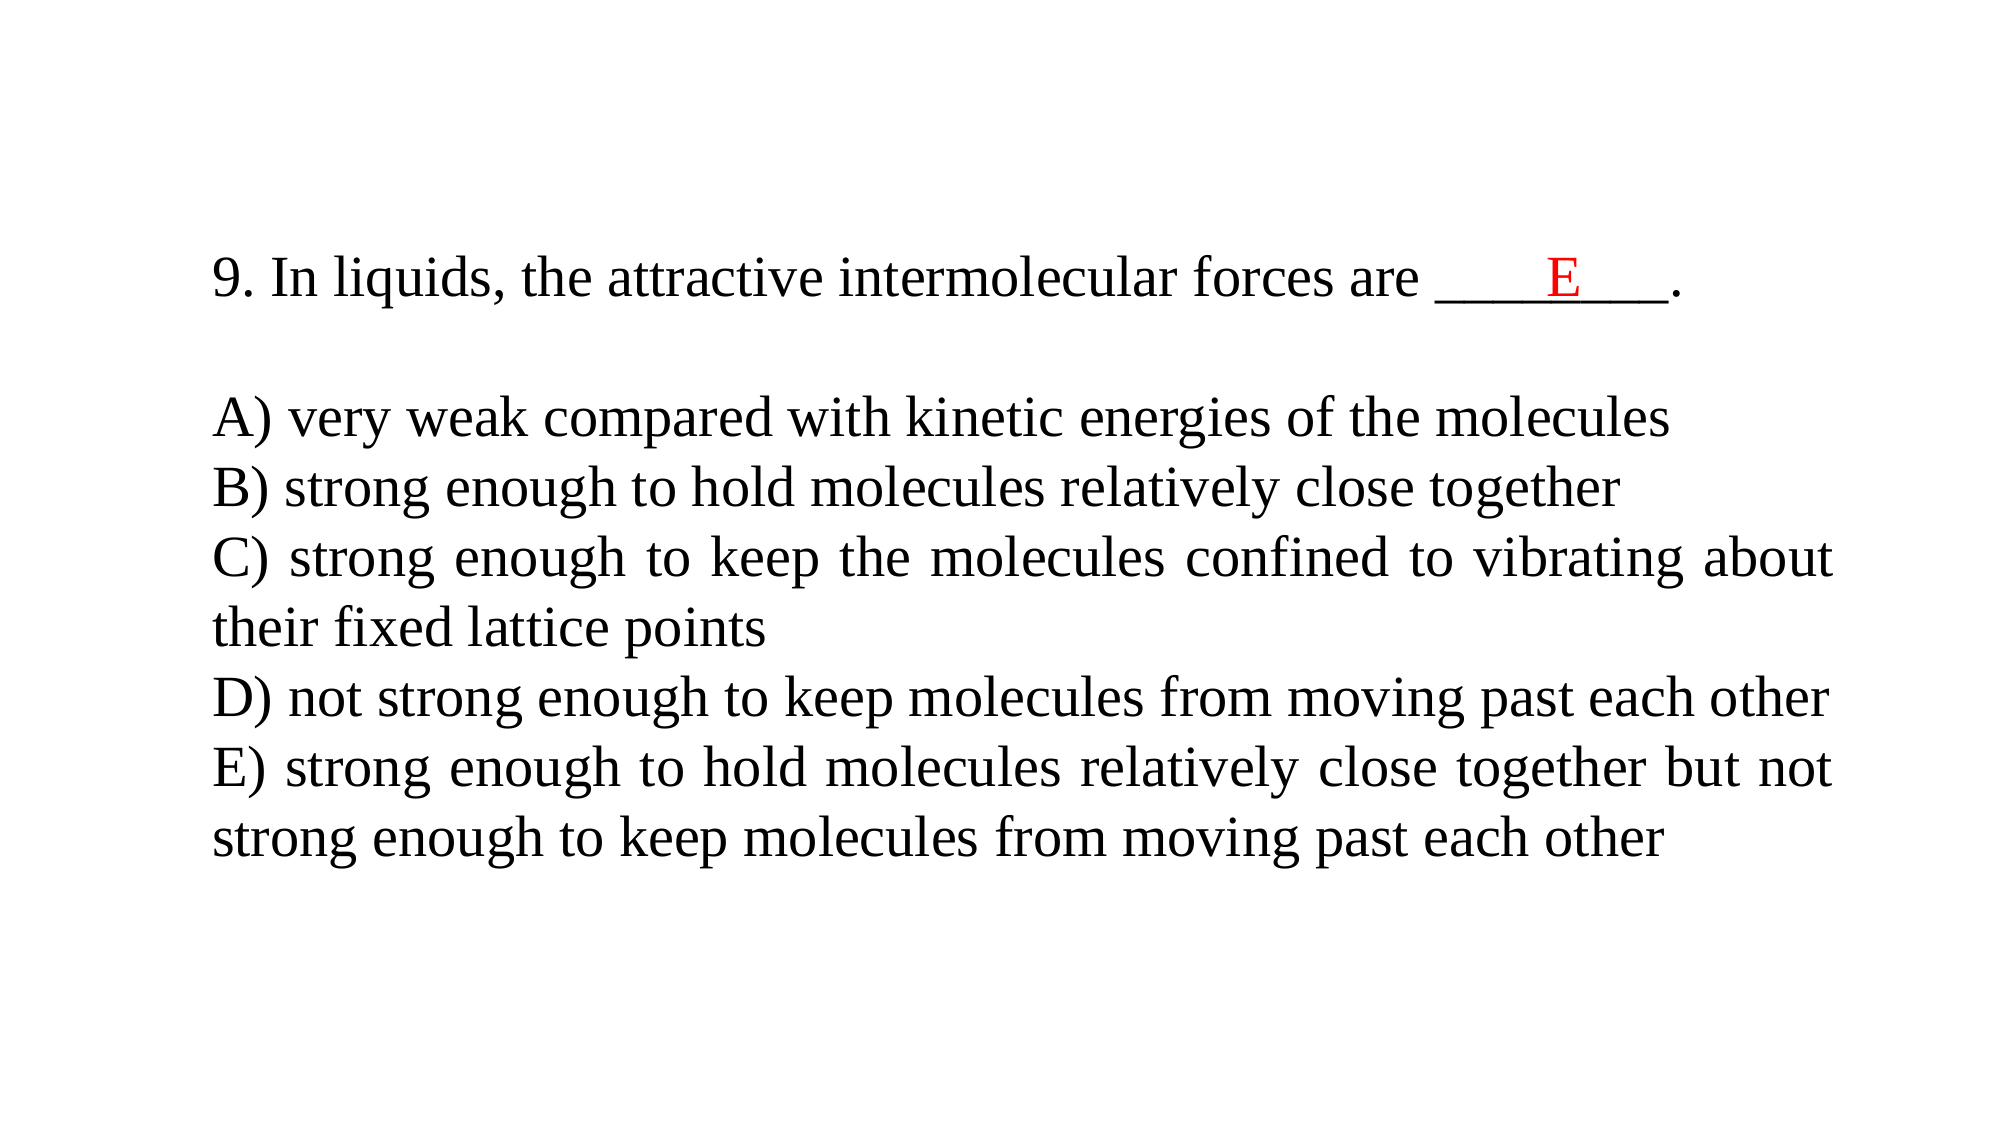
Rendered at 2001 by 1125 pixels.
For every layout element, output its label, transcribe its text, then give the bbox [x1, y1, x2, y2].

text_box E [1532, 230, 1611, 316]
text_box 9. In liquids, the attractive intermolecular forces are ________. A) very weak compared with kinetic energies of the molecules B) strong enough to hold molecules relatively close together C) strong enough to keep the molecules confined to vibrating about their fixed lattice points D) not strong enough to keep molecules from moving past each other E) strong enough to hold molecules relatively close together but not strong enough to keep molecules from moving past each other [197, 230, 1850, 876]
